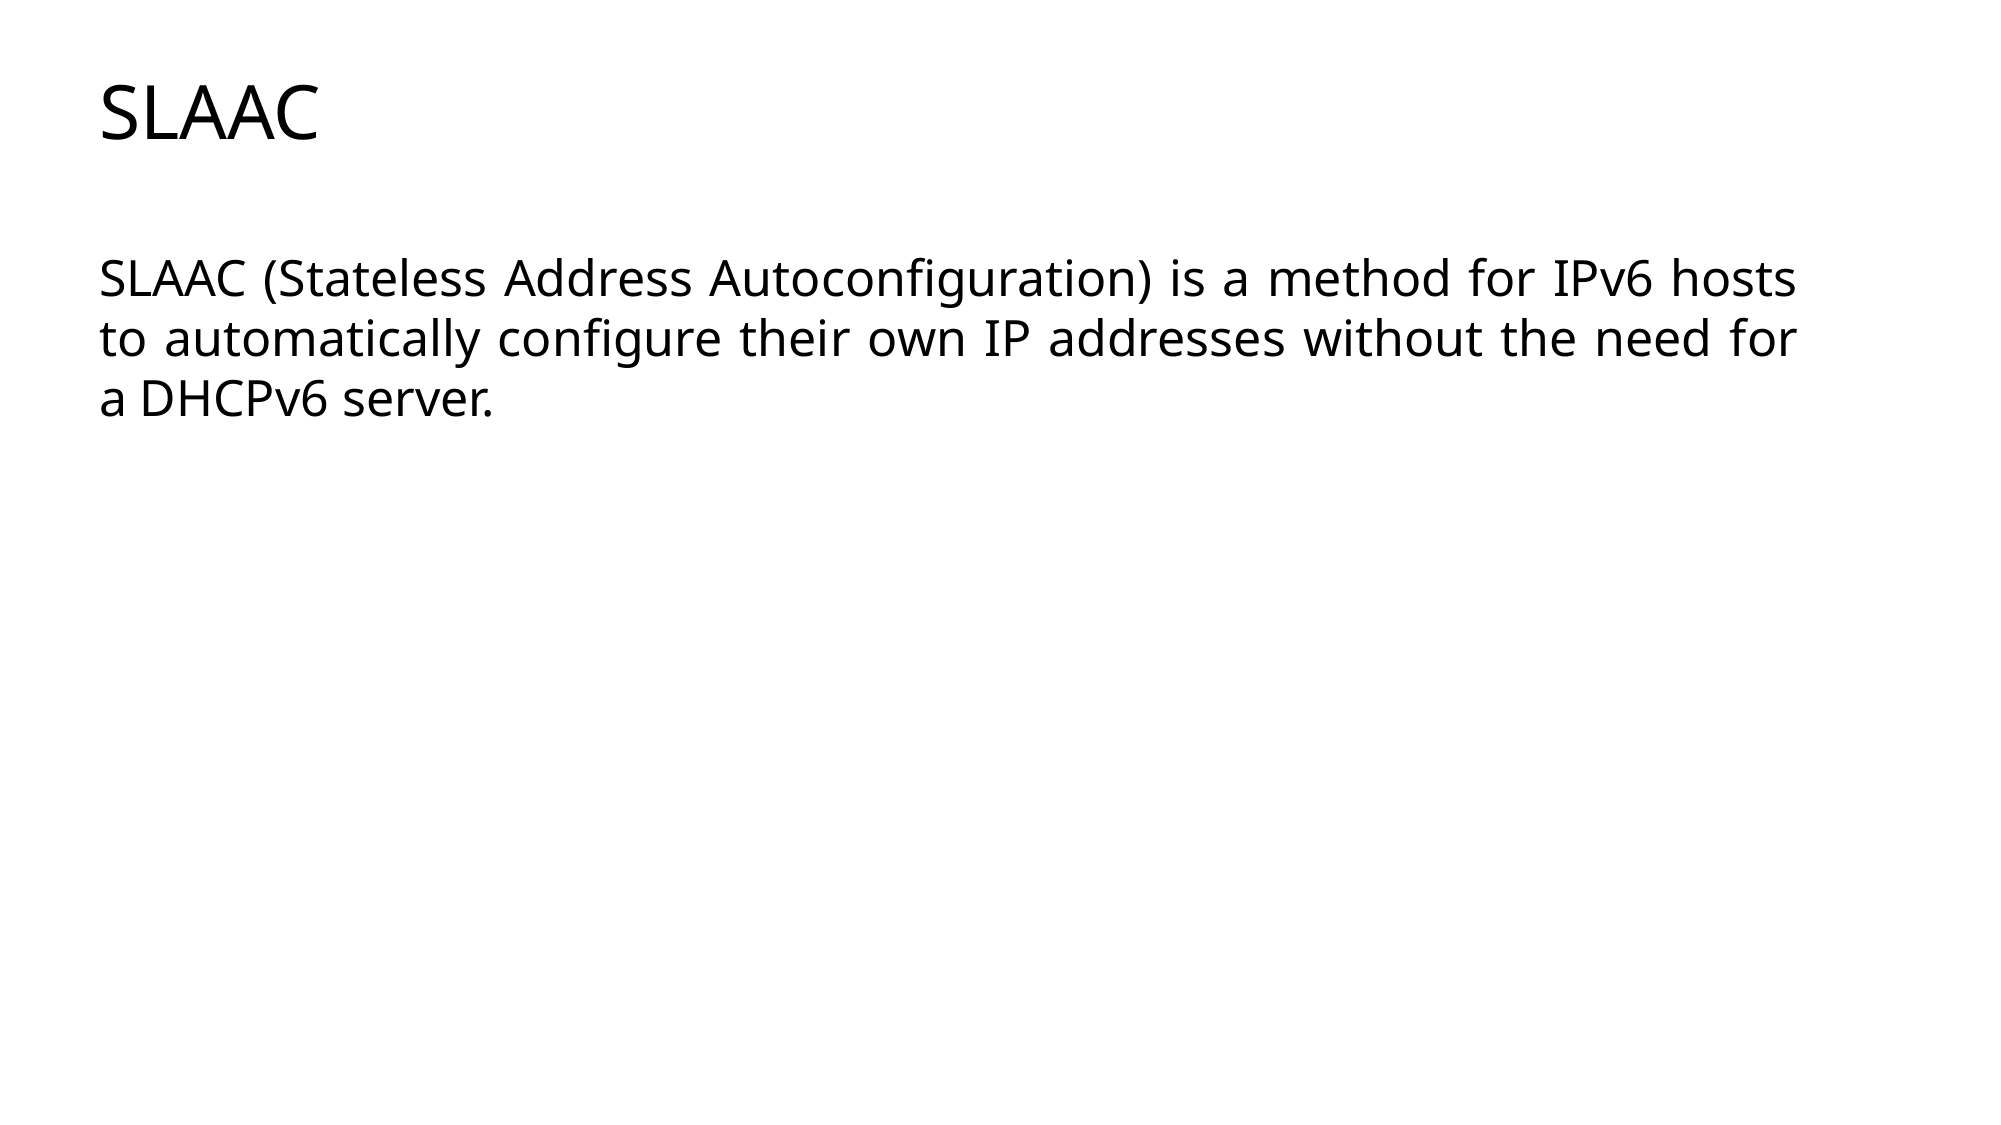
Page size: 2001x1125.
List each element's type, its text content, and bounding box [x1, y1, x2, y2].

text_box SLAAC [84, 57, 1191, 162]
text_box SLAAC (Stateless Address Autoconfiguration) is a method for IPv6 hosts to automatically configure their own IP addresses without the need for a DHCPv6 server. [84, 238, 1814, 434]
